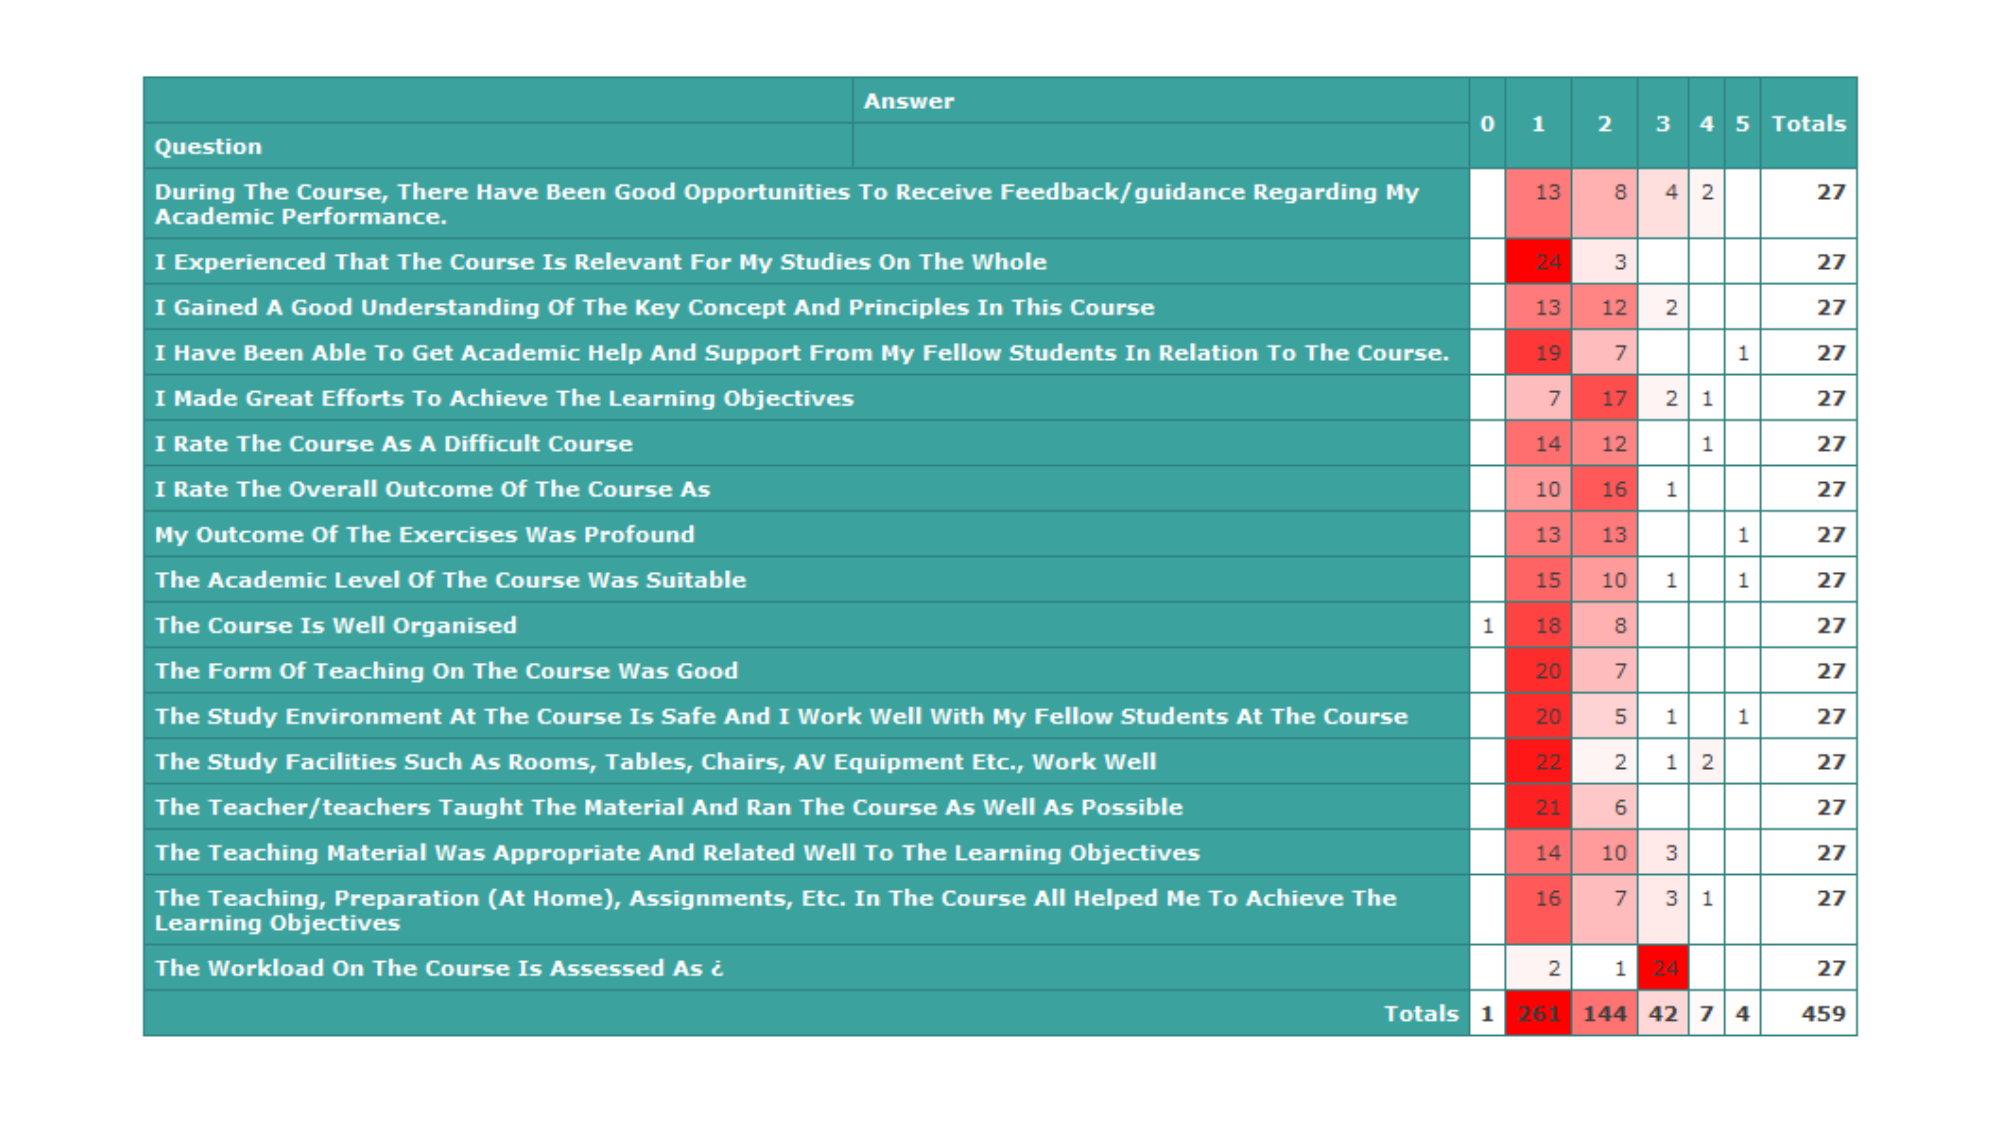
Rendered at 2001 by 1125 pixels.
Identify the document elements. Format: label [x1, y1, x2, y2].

picture [134, 73, 1866, 1052]
